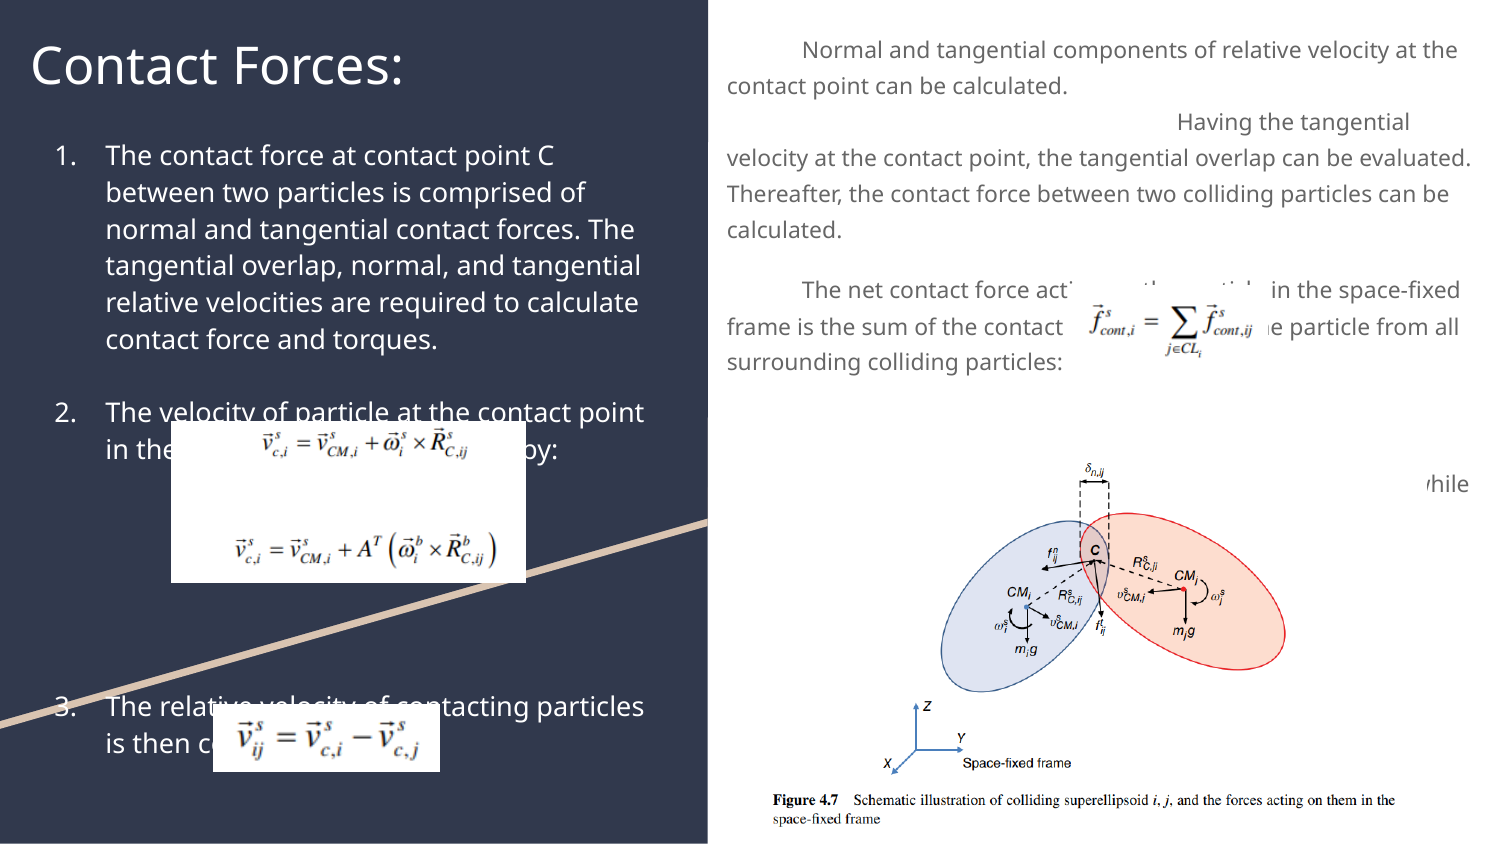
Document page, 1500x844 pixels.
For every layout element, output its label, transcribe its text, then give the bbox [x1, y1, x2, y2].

picture [212, 704, 440, 773]
picture [1067, 285, 1268, 371]
picture [728, 444, 1427, 844]
list Normal and tangential components of relative velocity at the contact point can be calculated. Having the tangential velocity at the contact point, the tangential overlap can be evaluated. Thereafter, the contact force between two colliding particles can be calculated. The net contact force acting on the particle in the space‐fixed frame is the sum of the contact forces acting on the particle from all surrounding colliding particles: Linear Force Model is used for Macrosopic Observations while Non Force Linear Model is used for Microscopic Observations. [711, 14, 1500, 822]
title Contact Forces: The contact force at contact point C between two particles is comprised of normal and tangential contact forces. The tangential overlap, normal, and tangential relative velocities are required to calculate contact force and torques. The velocity of particle at the contact point in the space‐fixed frame is given by: The relative velocity of contacting particles is then computed from: [15, 14, 682, 822]
picture [170, 421, 527, 584]
